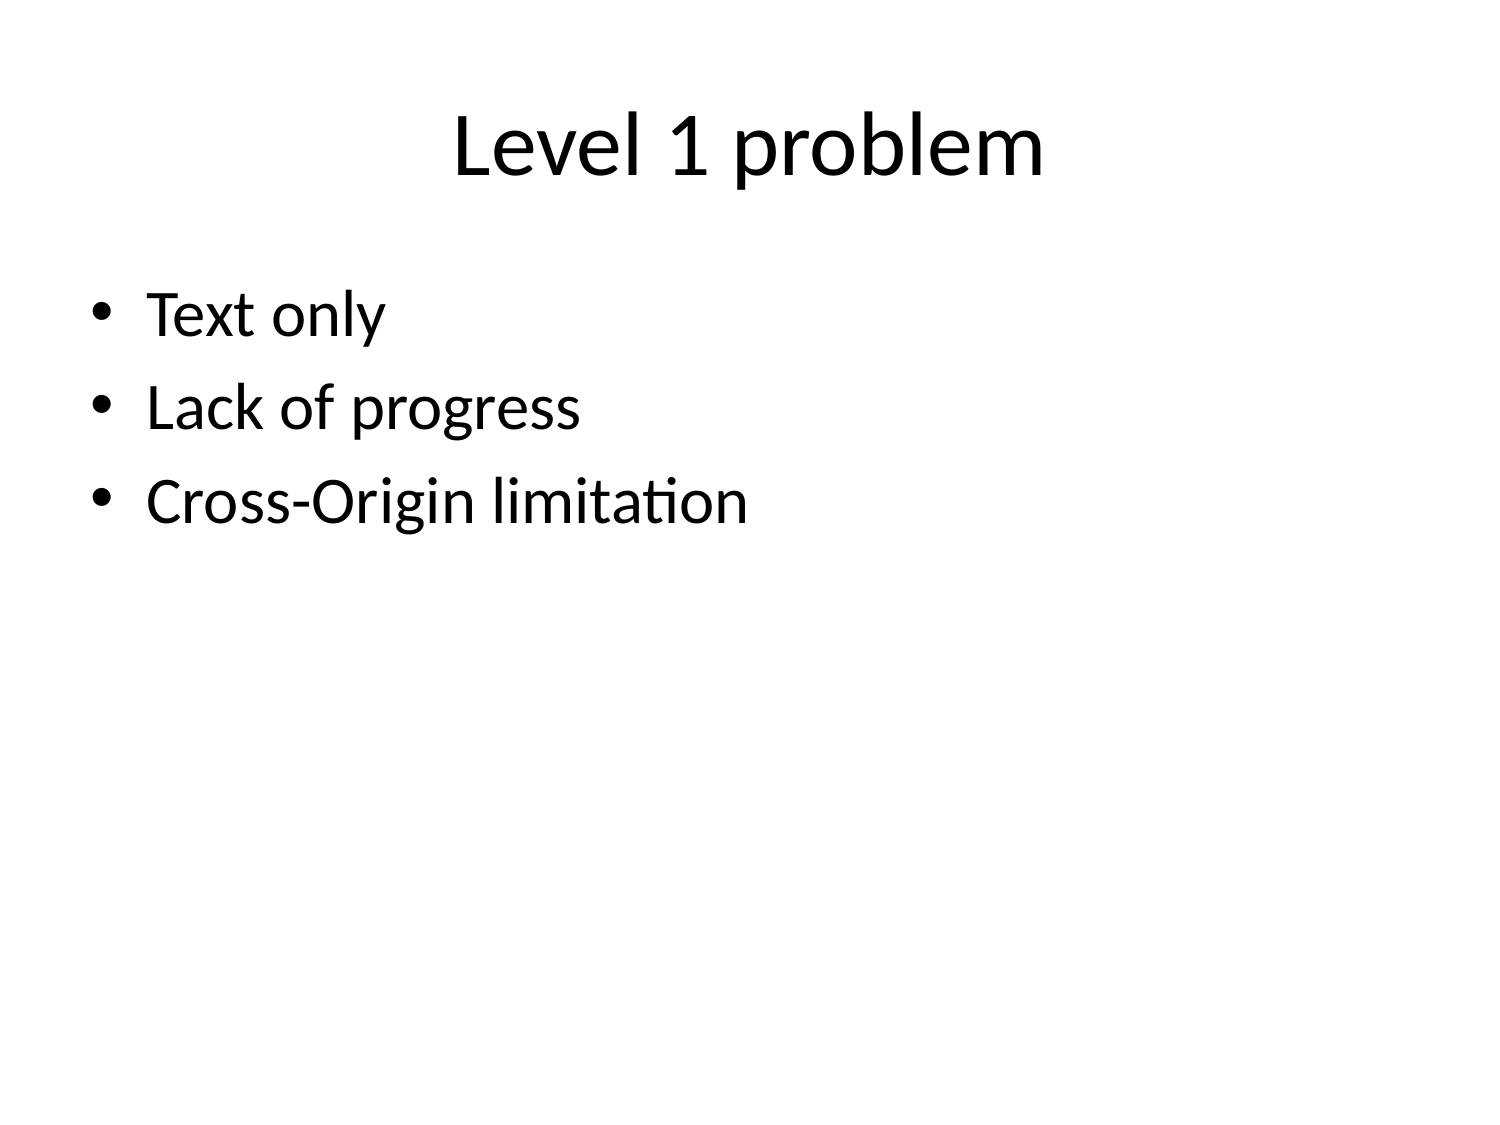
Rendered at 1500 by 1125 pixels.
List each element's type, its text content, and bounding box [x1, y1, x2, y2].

list Text only Lack of progress Cross-Origin limitation [75, 262, 1425, 1005]
title Level 1 problem [75, 45, 1425, 233]
